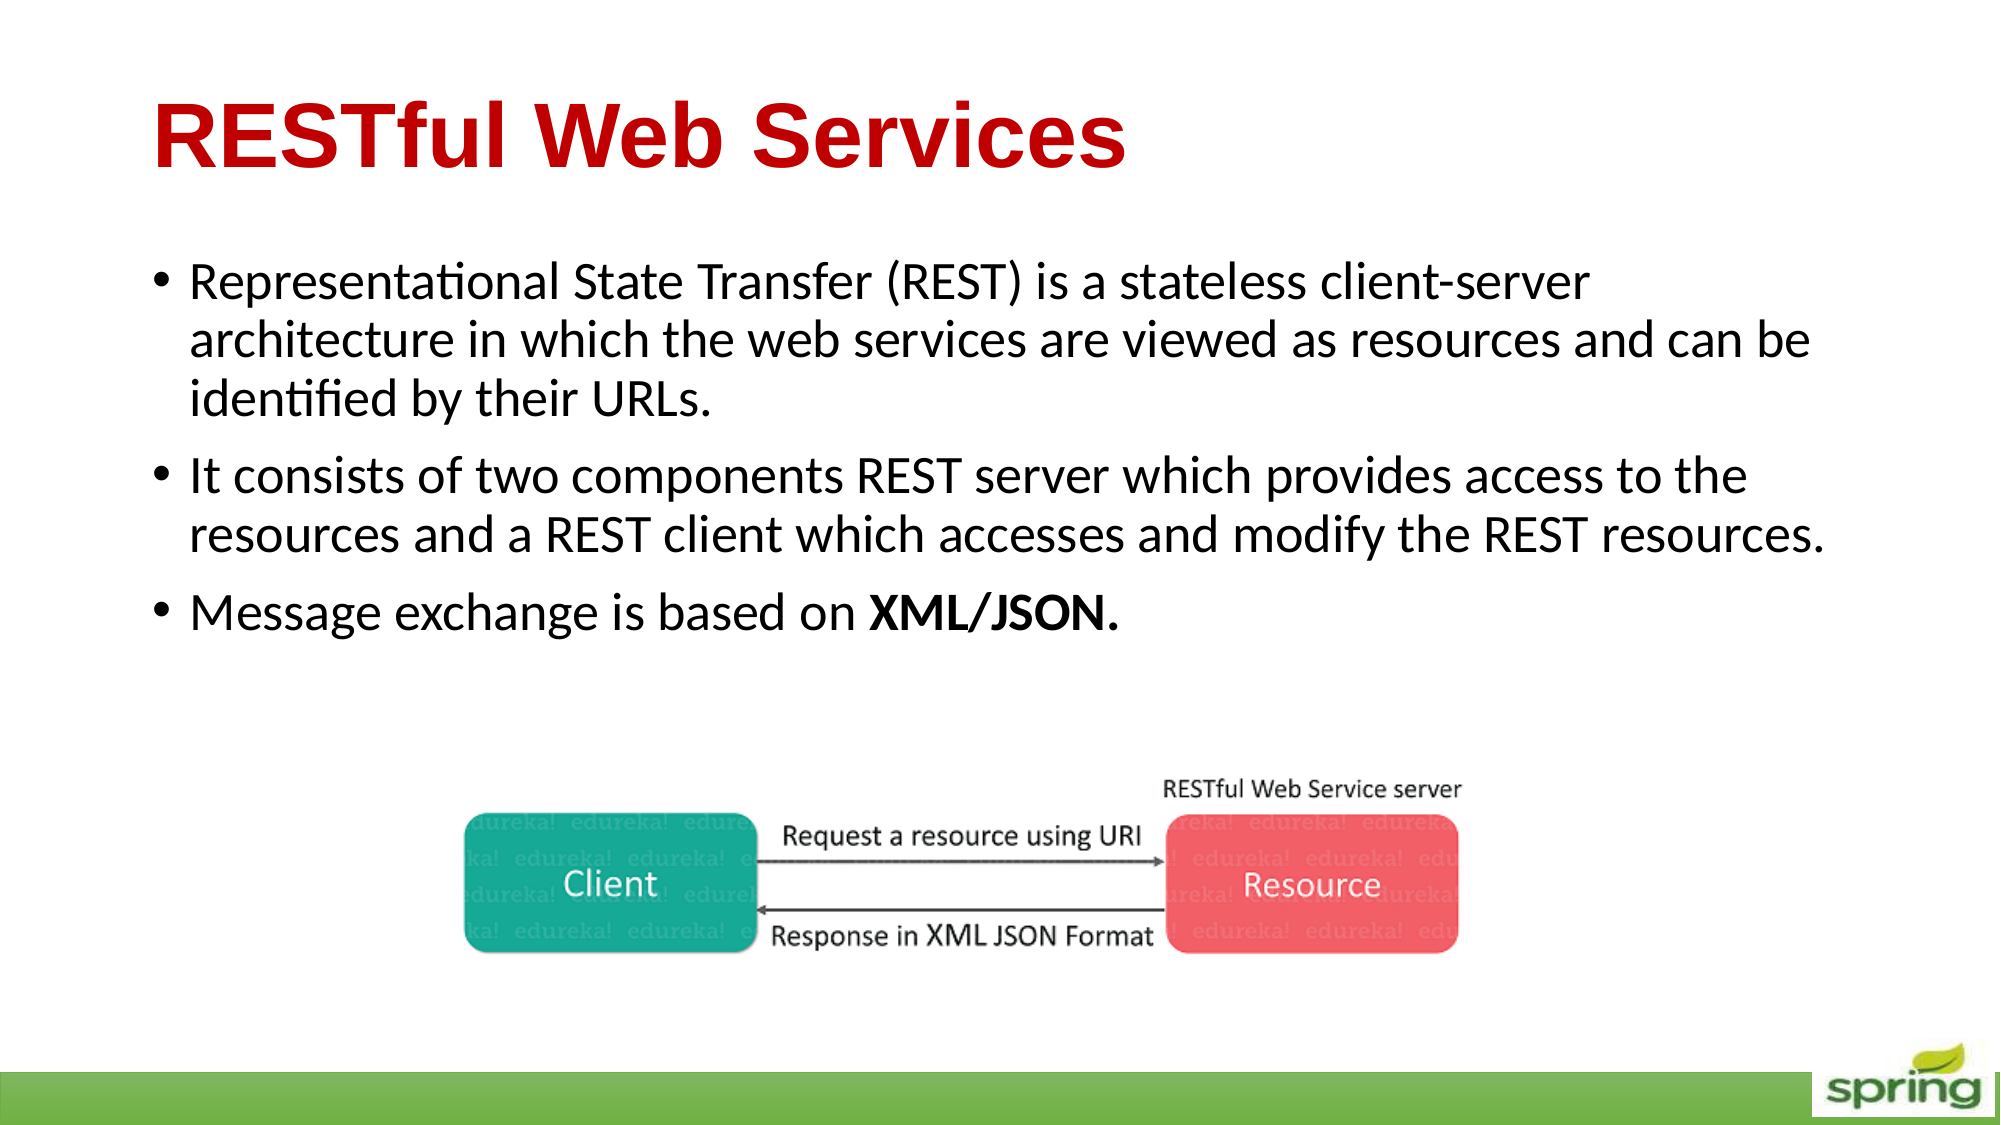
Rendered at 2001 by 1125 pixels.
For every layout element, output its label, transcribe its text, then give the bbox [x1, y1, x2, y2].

picture [1812, 1038, 1995, 1117]
list Representational State Transfer (REST) is a stateless client-server architecture in which the web services are viewed as resources and can be identified by their URLs. It consists of two components REST server which provides access to the resources and a REST client which accesses and modify the REST resources. Message exchange is based on XML/JSON. [137, 245, 1863, 666]
title RESTful Web Services [137, 59, 1863, 216]
picture [456, 752, 1471, 973]
